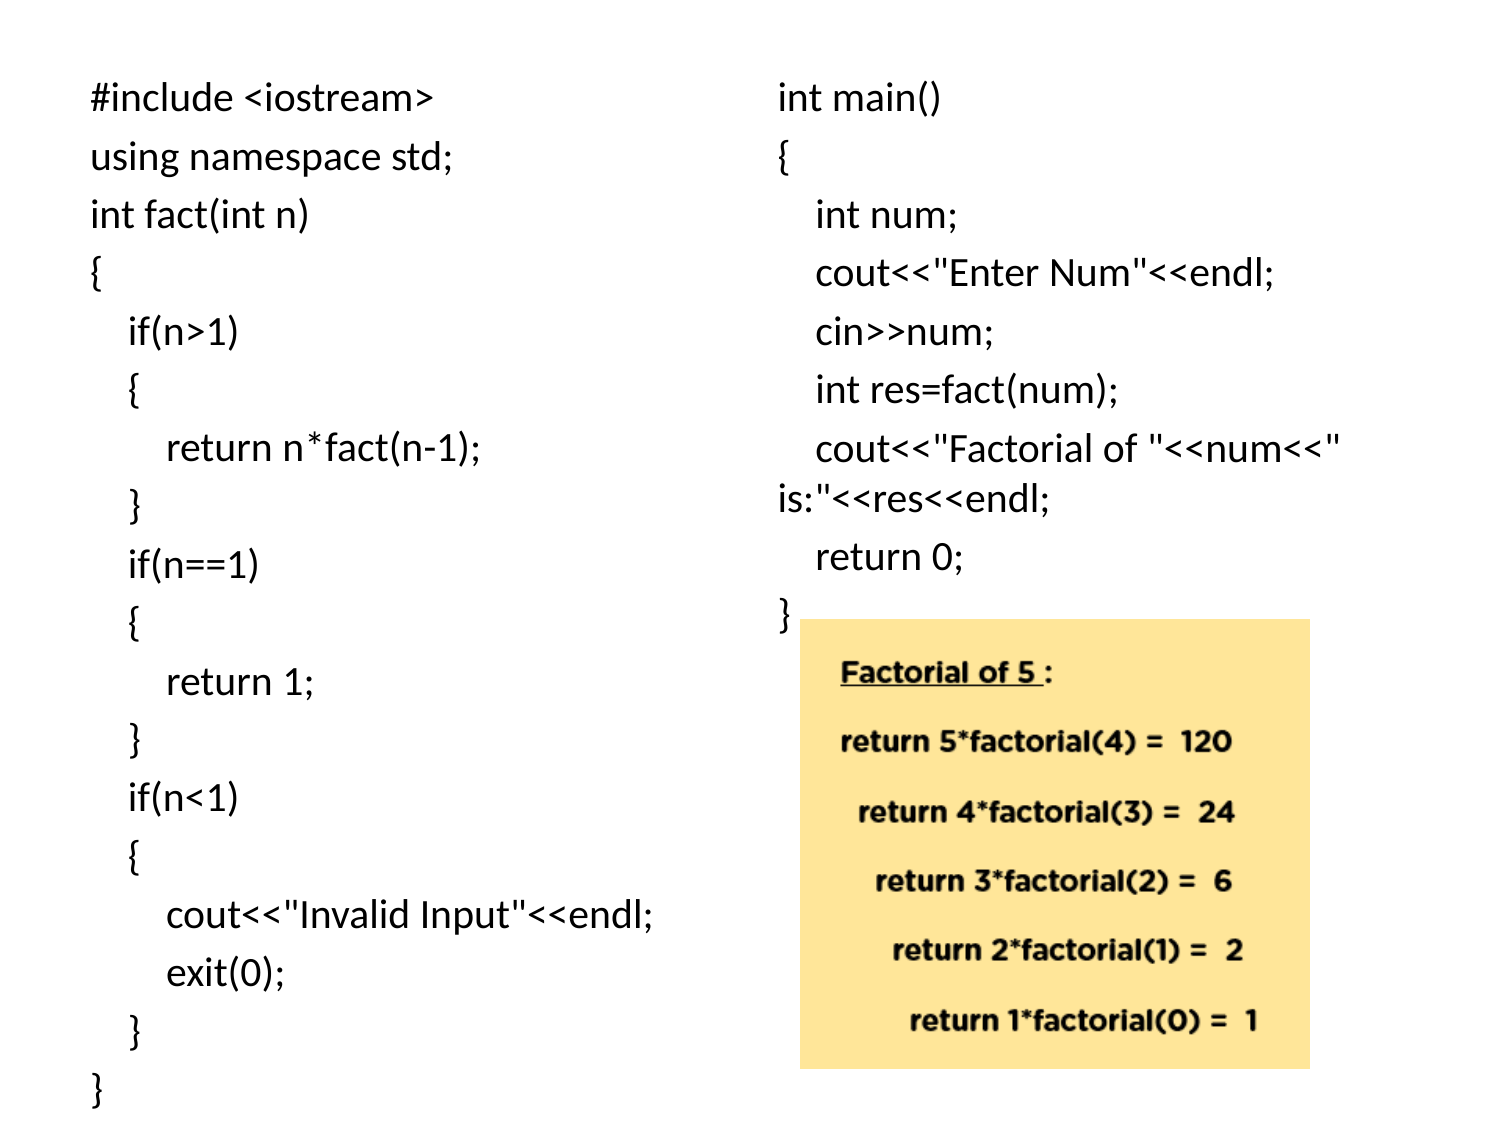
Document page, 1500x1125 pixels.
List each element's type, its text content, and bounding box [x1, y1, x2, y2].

picture [799, 619, 1310, 1069]
list #include <iostream> using namespace std; int fact(int n) { if(n>1) { return n*fact(n-1); } if(n==1) { return 1; } if(n<1) { cout<<"Invalid Input"<<endl; exit(0); } } [75, 62, 738, 1005]
list int main() { int num; cout<<"Enter Num"<<endl; cin>>num; int res=fact(num); cout<<"Factorial of "<<num<<" is:"<<res<<endl; return 0; } [762, 62, 1425, 1005]
